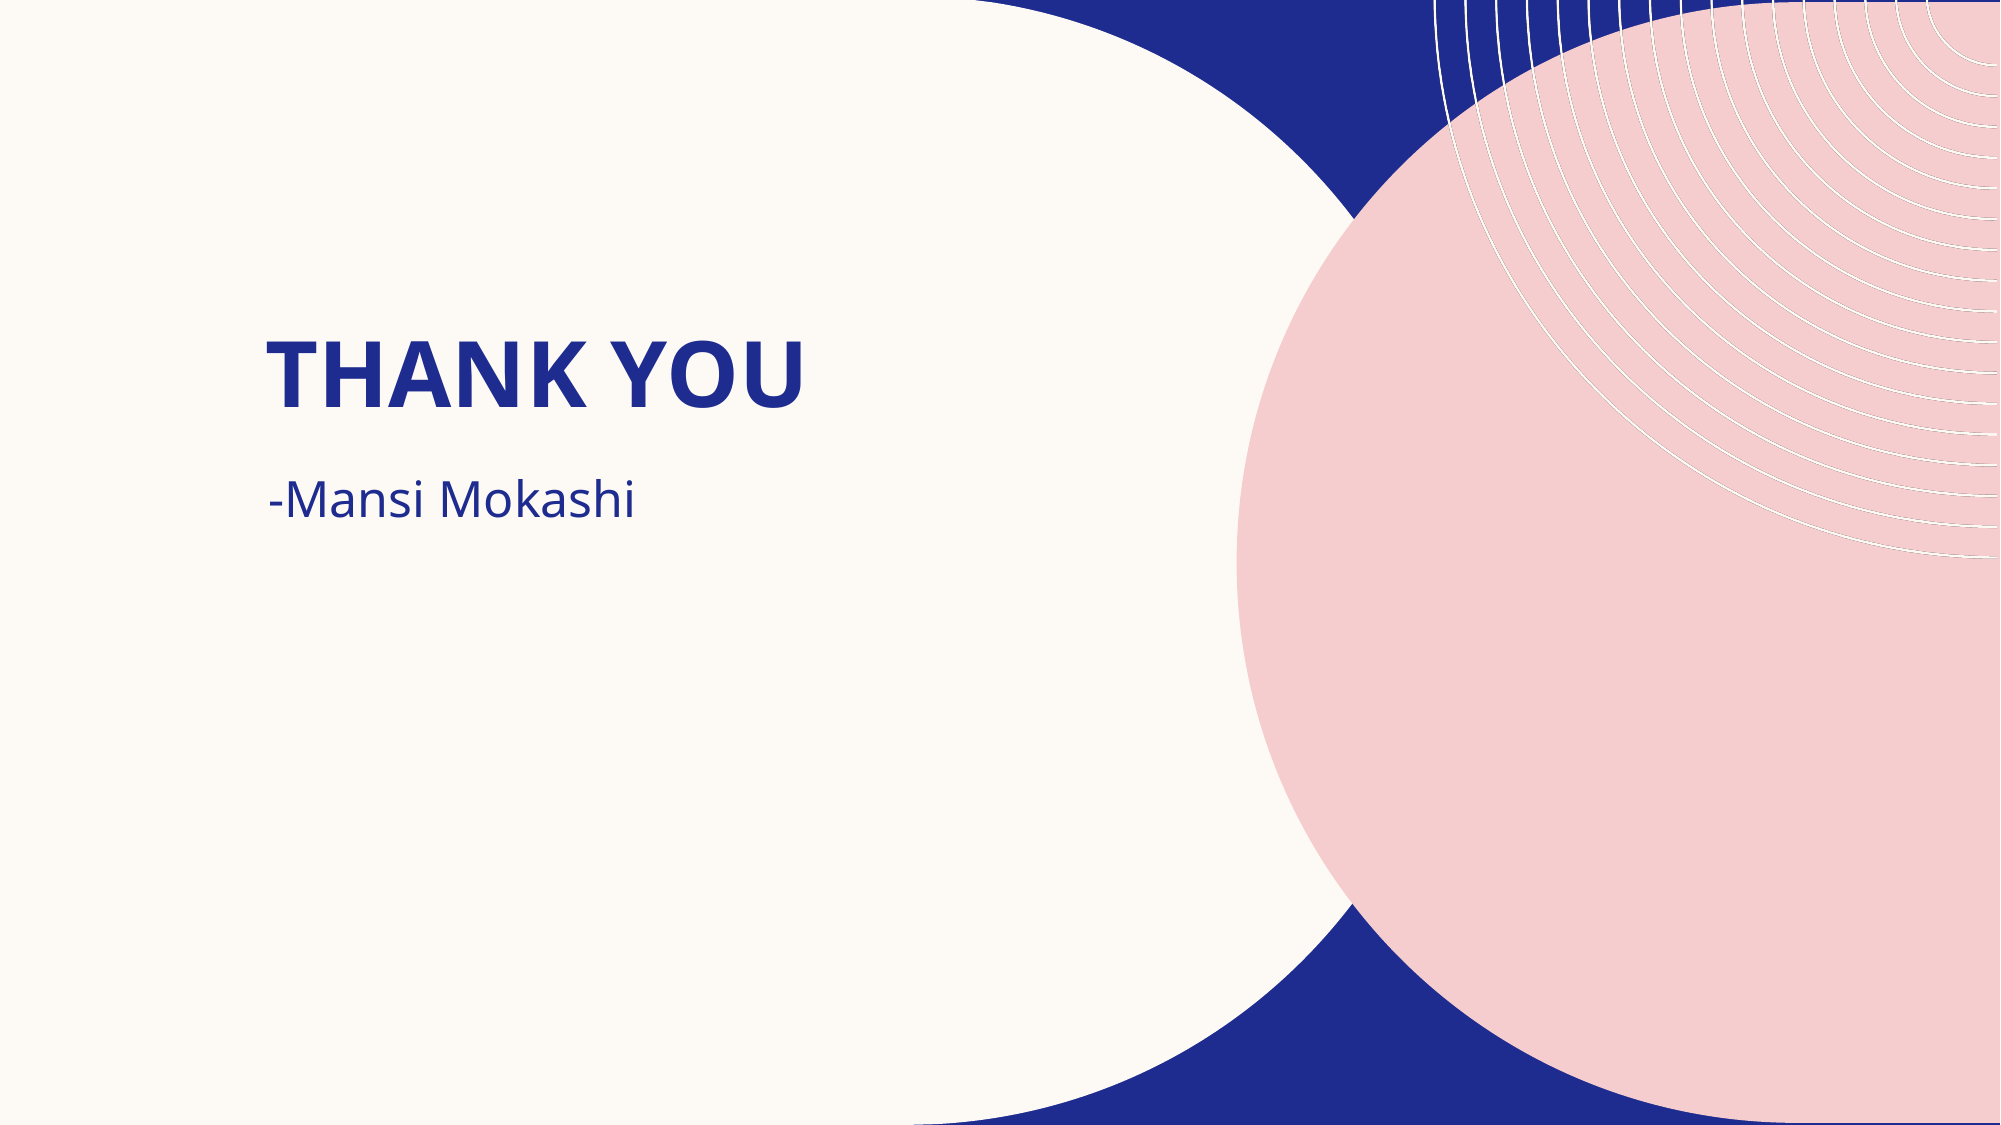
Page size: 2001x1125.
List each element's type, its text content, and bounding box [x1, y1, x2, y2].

title THANK YOU [250, 323, 935, 434]
picture [1433, 0, 1997, 559]
subtitle -Mansi Mokashi [253, 467, 938, 824]
